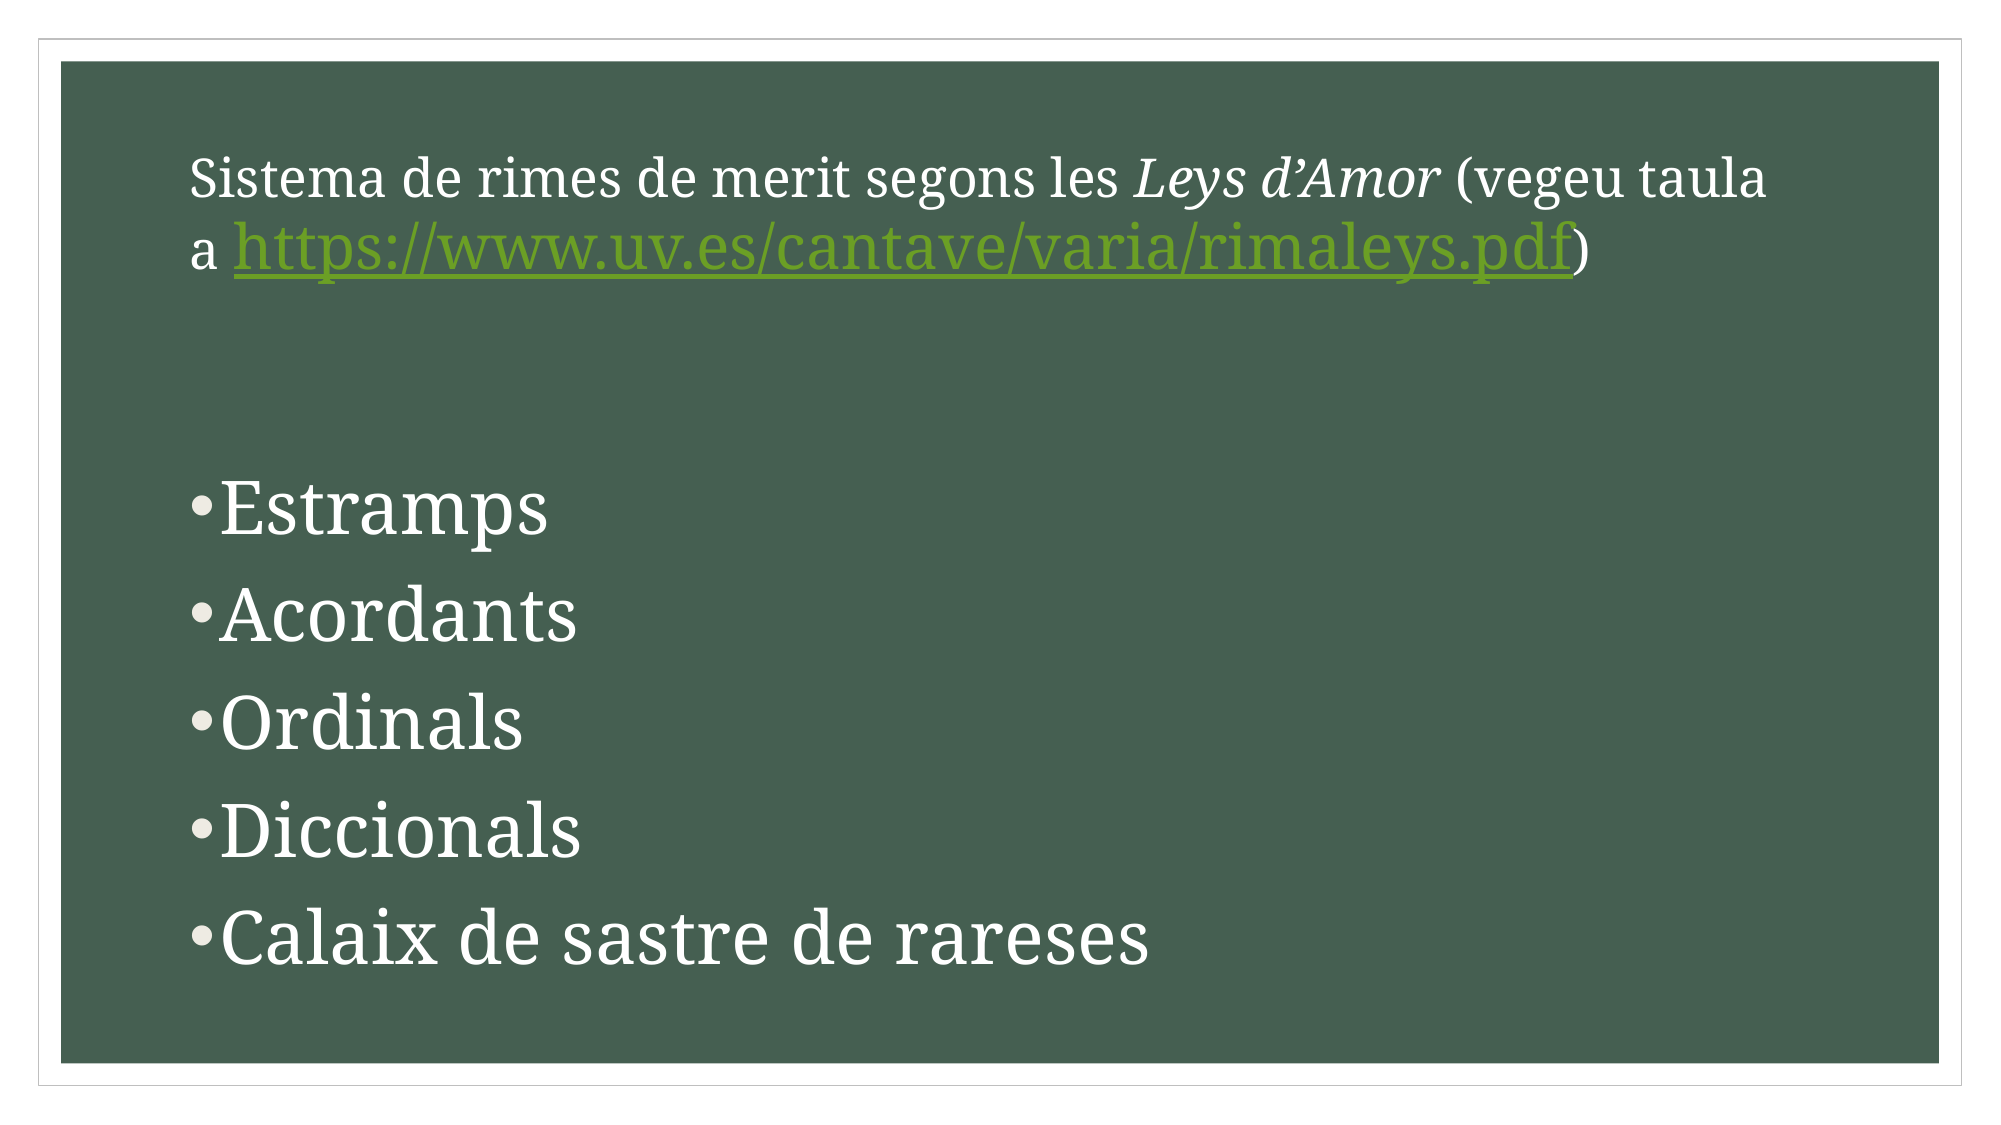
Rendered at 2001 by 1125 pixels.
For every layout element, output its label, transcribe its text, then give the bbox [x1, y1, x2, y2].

title Sistema de rimes de merit segons les Leys d’Amor (vegeu taula a https://www.uv.es/cantave/varia/rimaleys.pdf) [174, 105, 1825, 331]
list Estramps Acordants Ordinals Diccionals Calaix de sastre de rareses [174, 345, 1825, 990]
